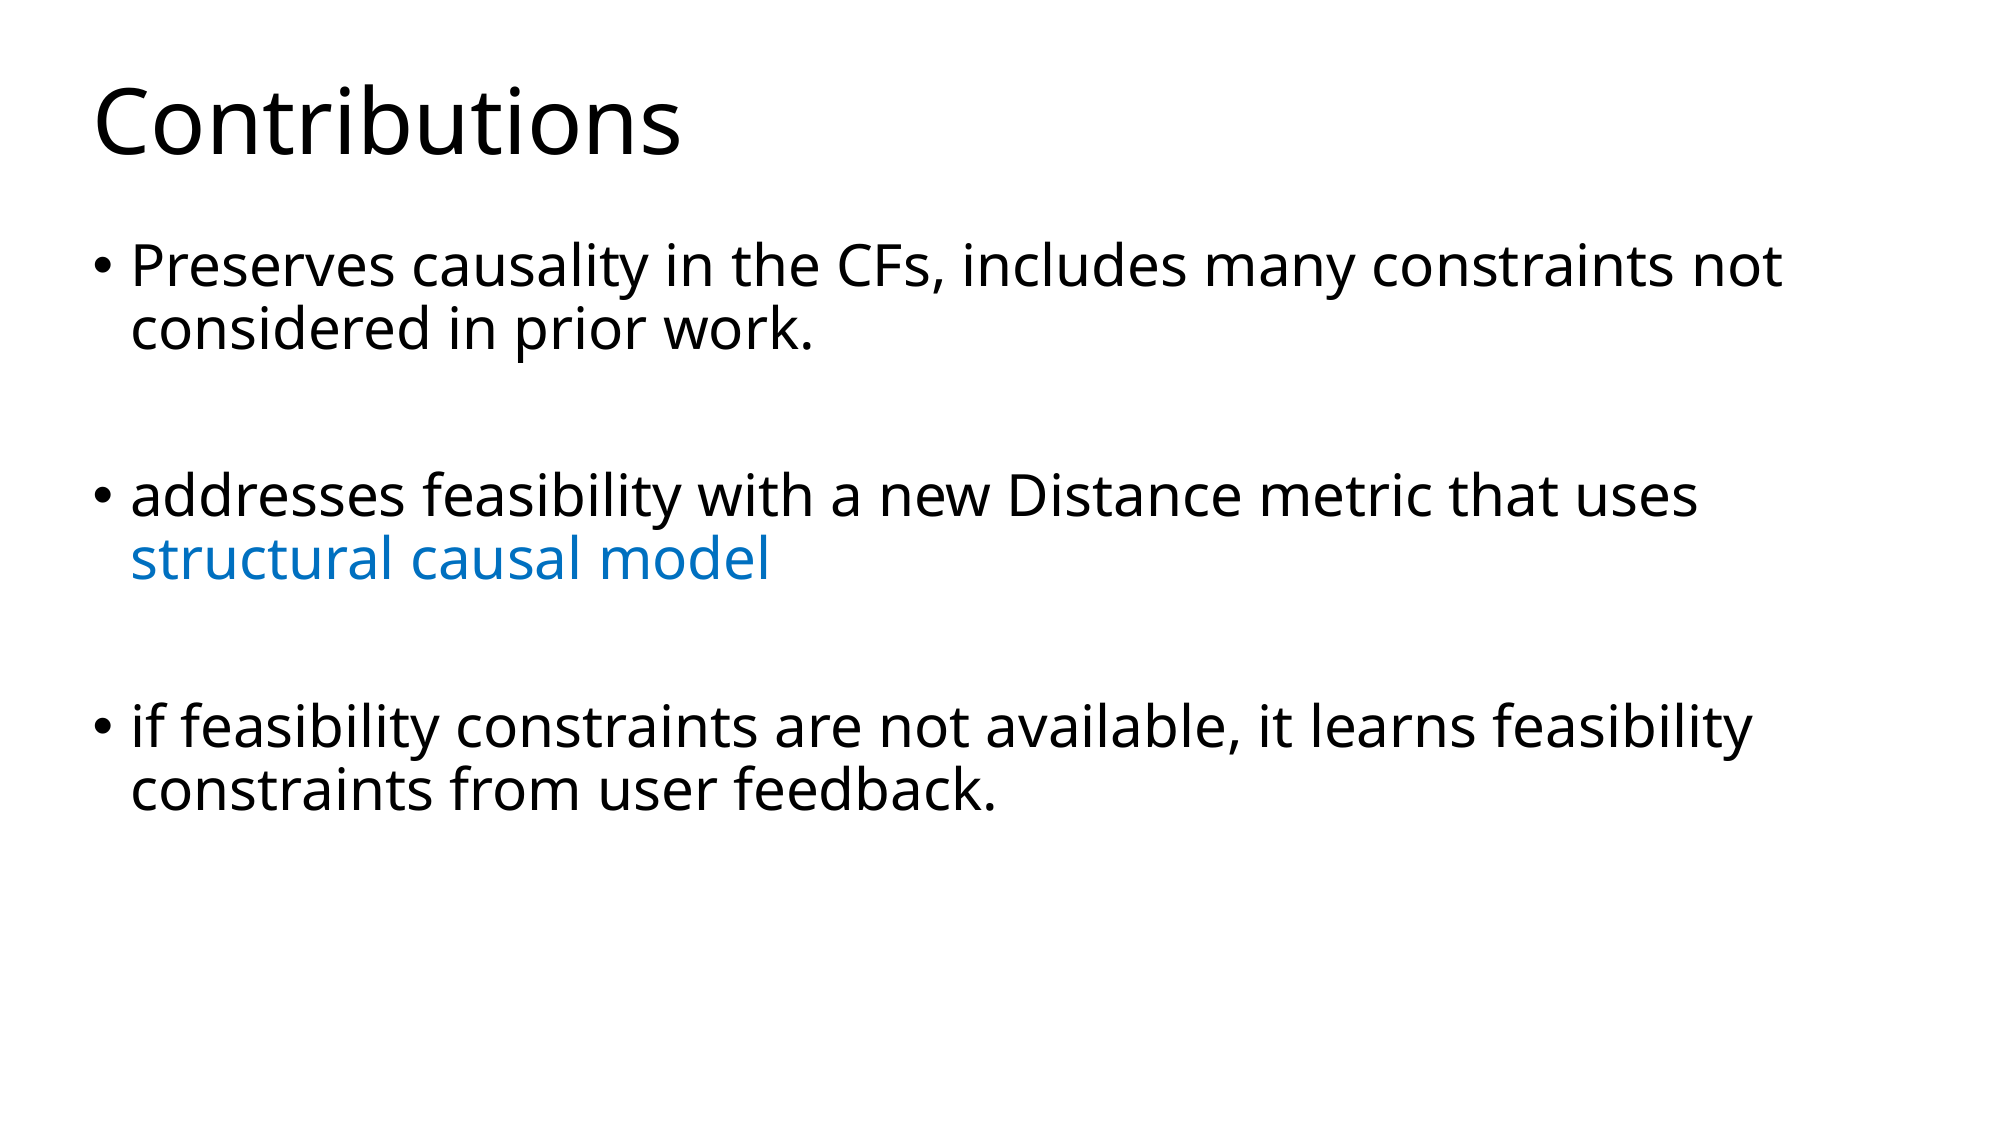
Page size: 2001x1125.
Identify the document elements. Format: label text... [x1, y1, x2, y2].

title Contributions [77, 59, 1923, 190]
list Preserves causality in the CFs, ﻿includes many constraints not considered in prior work. ﻿addresses feasibility with a new Distance metric that uses structural causal model ﻿if feasibility constraints are not available, it learns feasibility constraints from user feedback. [77, 228, 1923, 1066]
